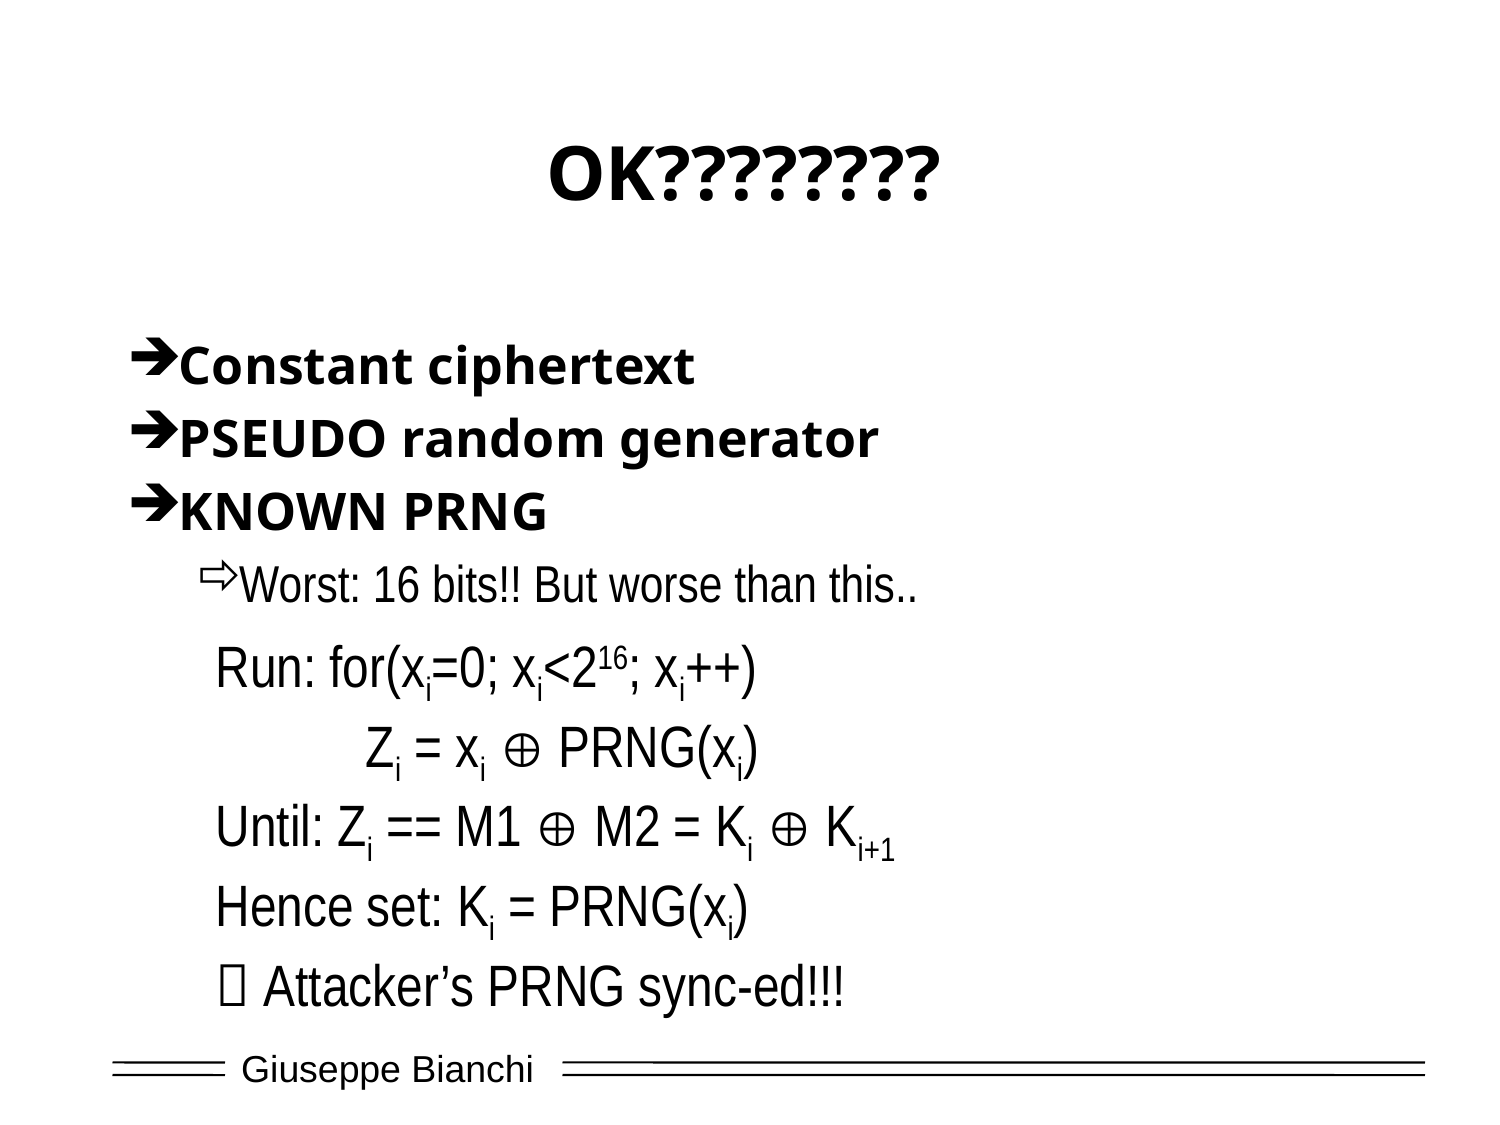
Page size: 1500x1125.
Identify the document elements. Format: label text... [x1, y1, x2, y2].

text_box Run: for(xi=0; xi<216; xi++) Zi = xi  PRNG(xi) Until: Zi == M1  M2 = Ki  Ki+1 Hence set: Ki = PRNG(xi)  Attacker’s PRNG sync-ed!!! [201, 621, 911, 1025]
list Constant ciphertext PSEUDO random generator KNOWN PRNG Worst: 16 bits!! But worse than this.. [112, 324, 1365, 622]
title OK???????? [112, 77, 1376, 263]
